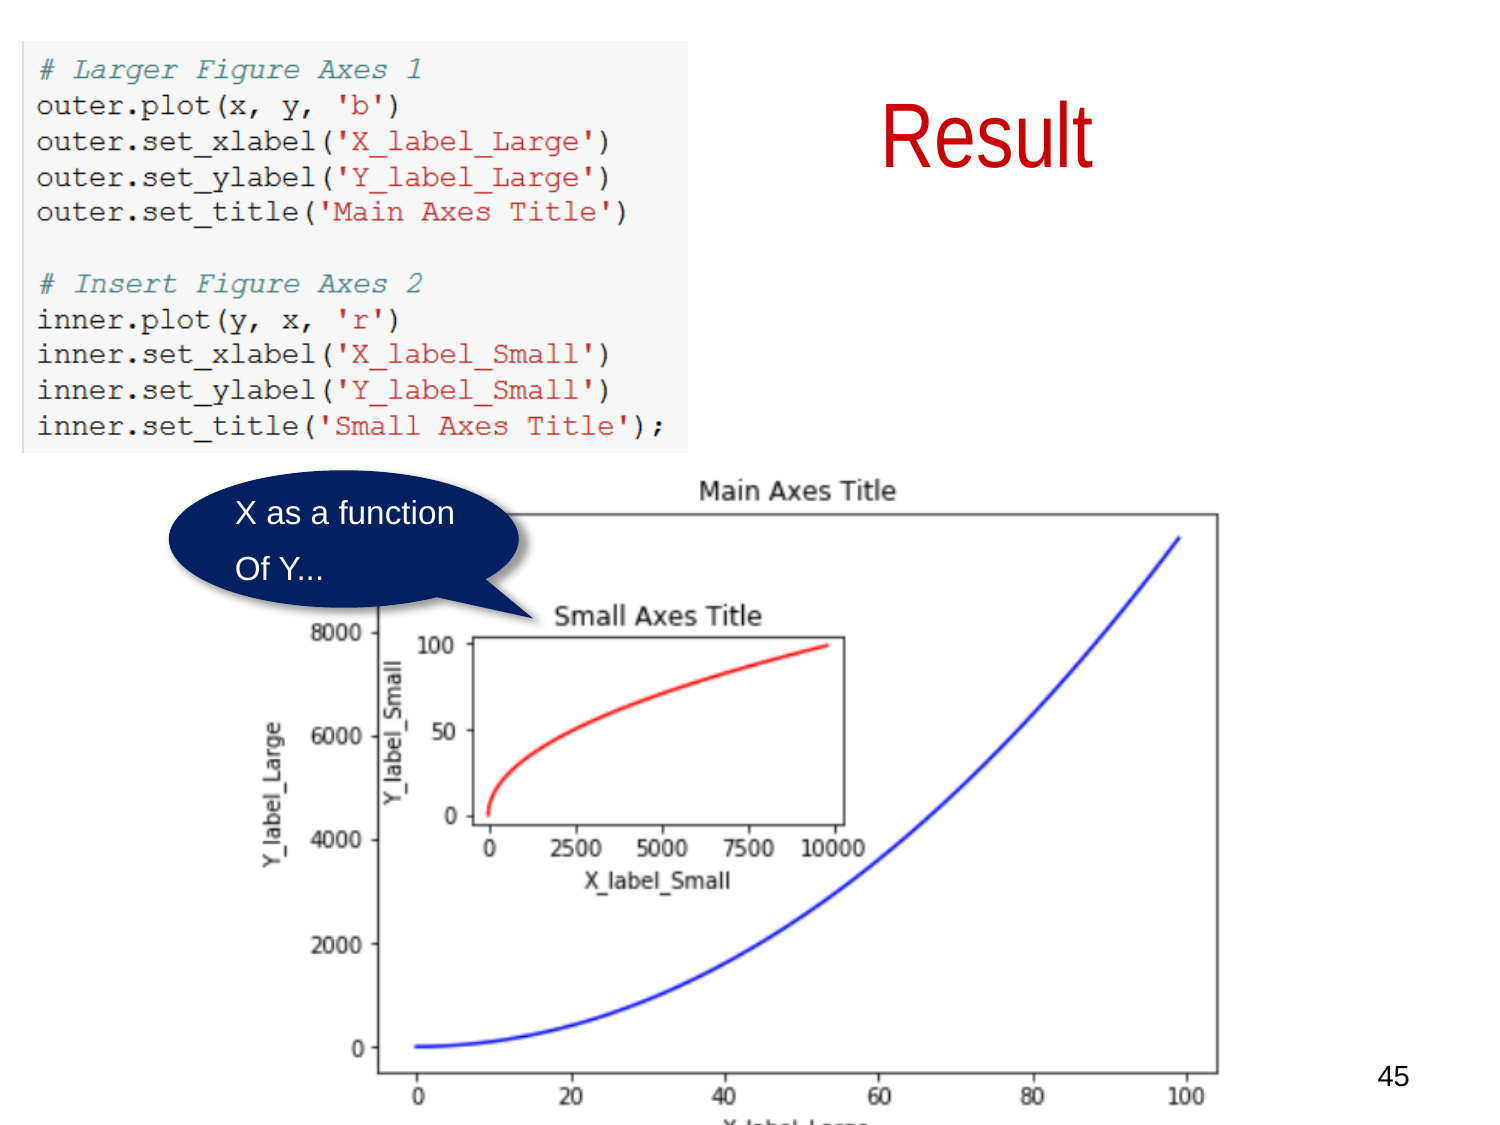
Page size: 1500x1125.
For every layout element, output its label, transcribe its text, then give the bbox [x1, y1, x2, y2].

picture [0, 41, 688, 453]
slide_number 45 [1273, 1049, 1426, 1088]
picture [231, 464, 1269, 1125]
title Result [705, 37, 1269, 226]
text_box X as a function Of Y... [168, 488, 226, 590]
